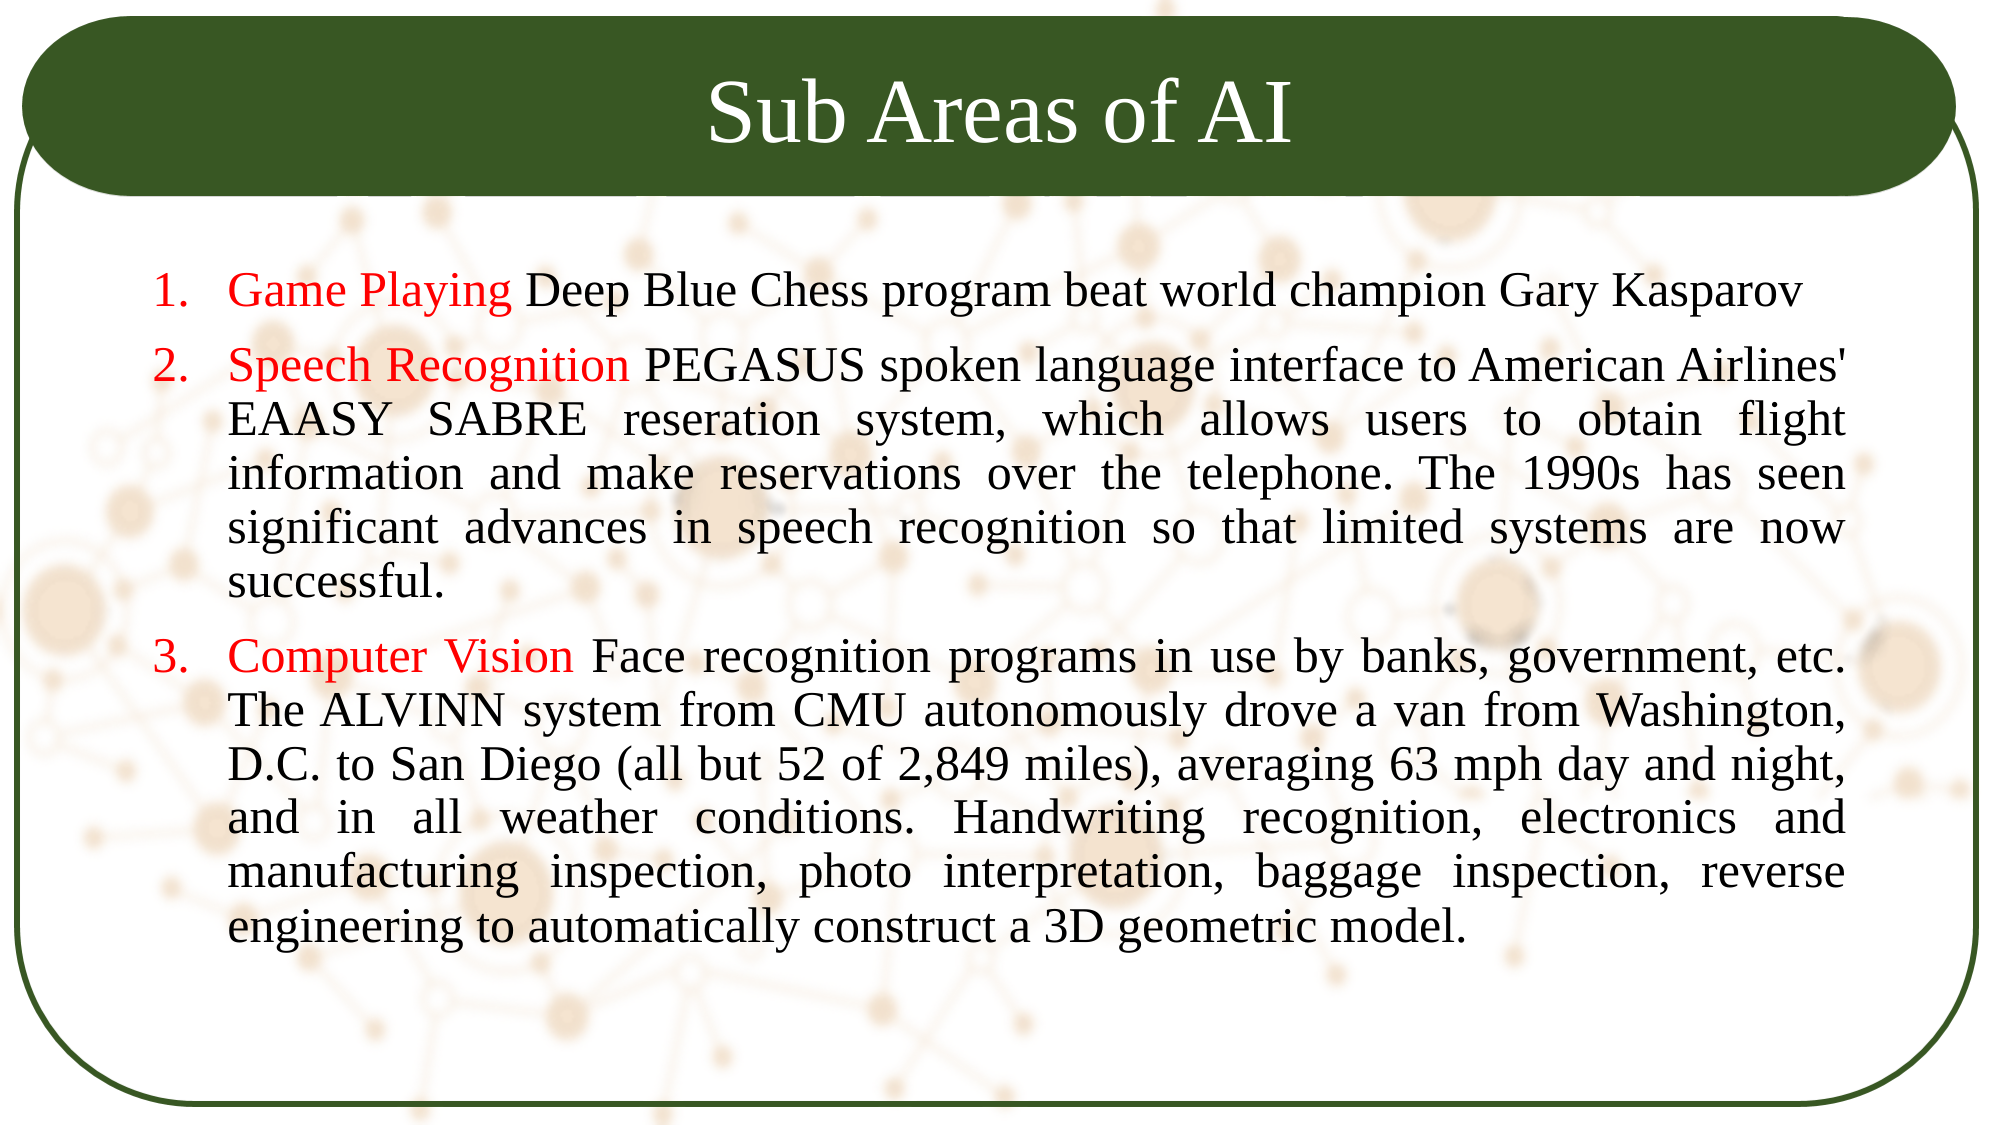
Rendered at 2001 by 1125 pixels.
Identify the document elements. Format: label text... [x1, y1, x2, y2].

picture [0, 0, 2001, 1125]
list Game Playing Deep Blue Chess program beat world champion Gary Kasparov Speech Recognition PEGASUS spoken language interface to American Airlines' EAASY SABRE reseration system, which allows users to obtain flight information and make reservations over the telephone. The 1990s has seen significant advances in speech recognition so that limited systems are now successful. Computer Vision Face recognition programs in use by banks, government, etc. The ALVINN system from CMU autonomously drove a van from Washington, D.C. to San Diego (all but 52 of 2,849 miles), averaging 63 mph day and night, and in all weather conditions. Handwriting recognition, electronics and manufacturing inspection, photo interpretation, baggage inspection, reverse engineering to automatically construct a 3D geometric model. [137, 255, 1863, 971]
title Sub Areas of AI [137, 41, 1863, 184]
